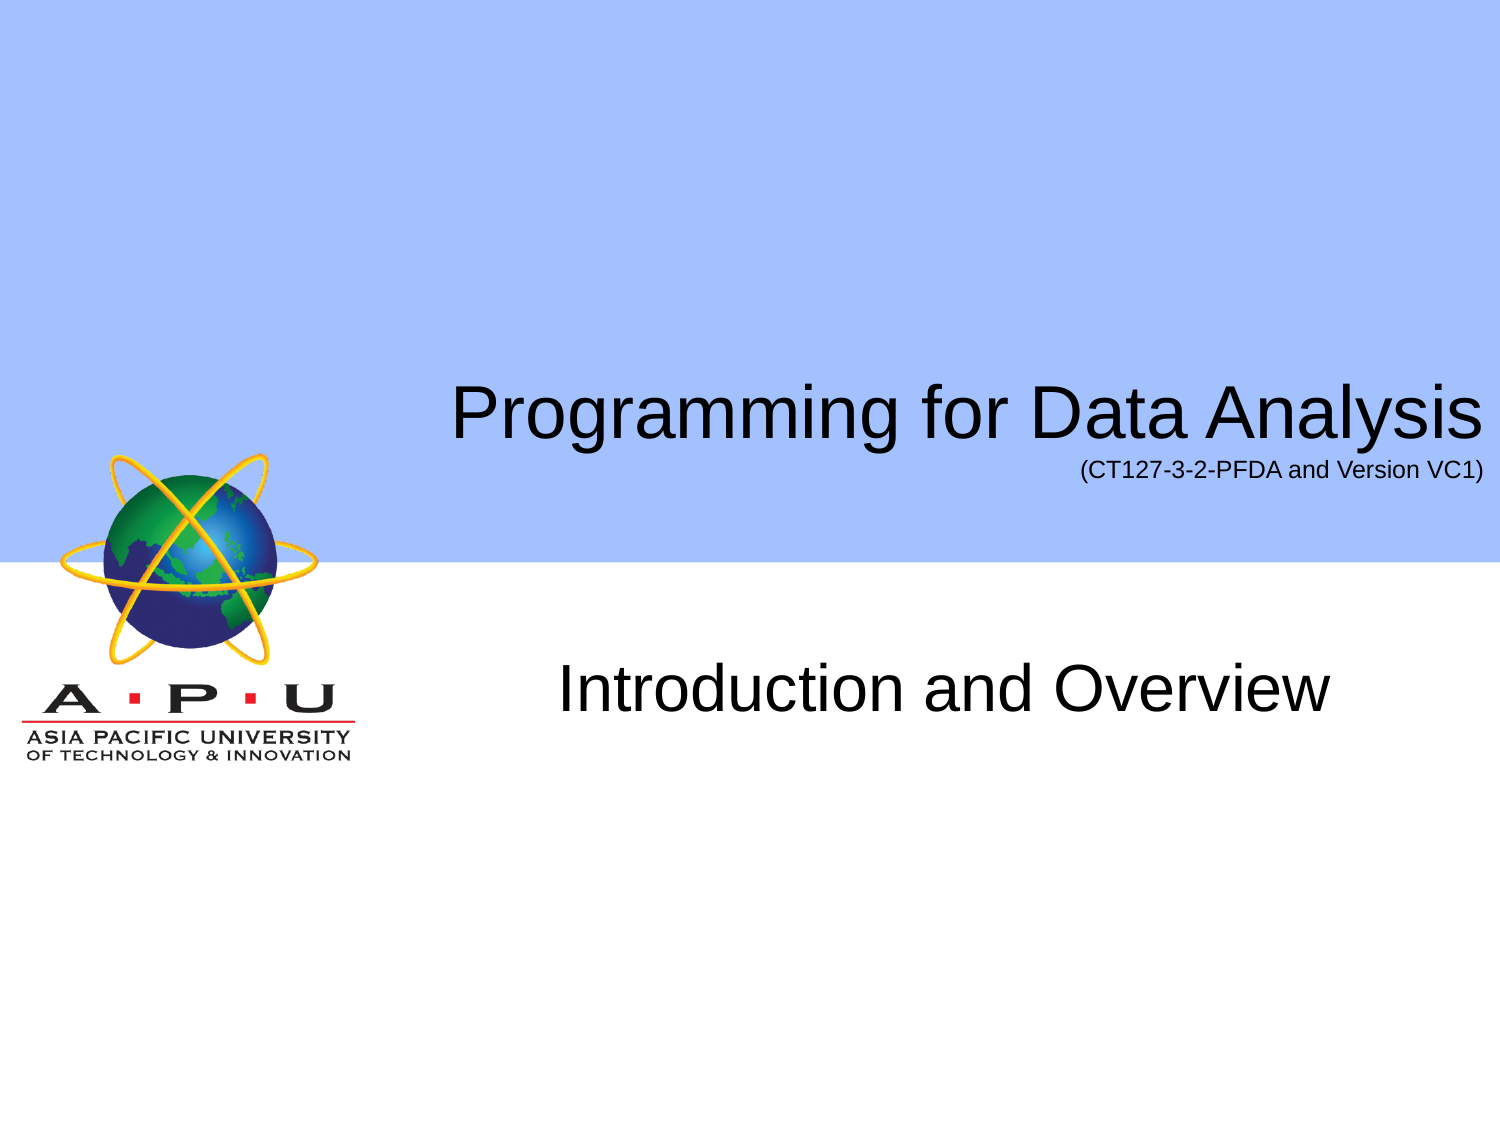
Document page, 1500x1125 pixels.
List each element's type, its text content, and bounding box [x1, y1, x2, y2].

title Programming for Data Analysis (CT127-3-2-PFDA and Version VC1) [311, 339, 1500, 543]
picture [0, 412, 397, 805]
subtitle Introduction and Overview [389, 637, 1500, 925]
